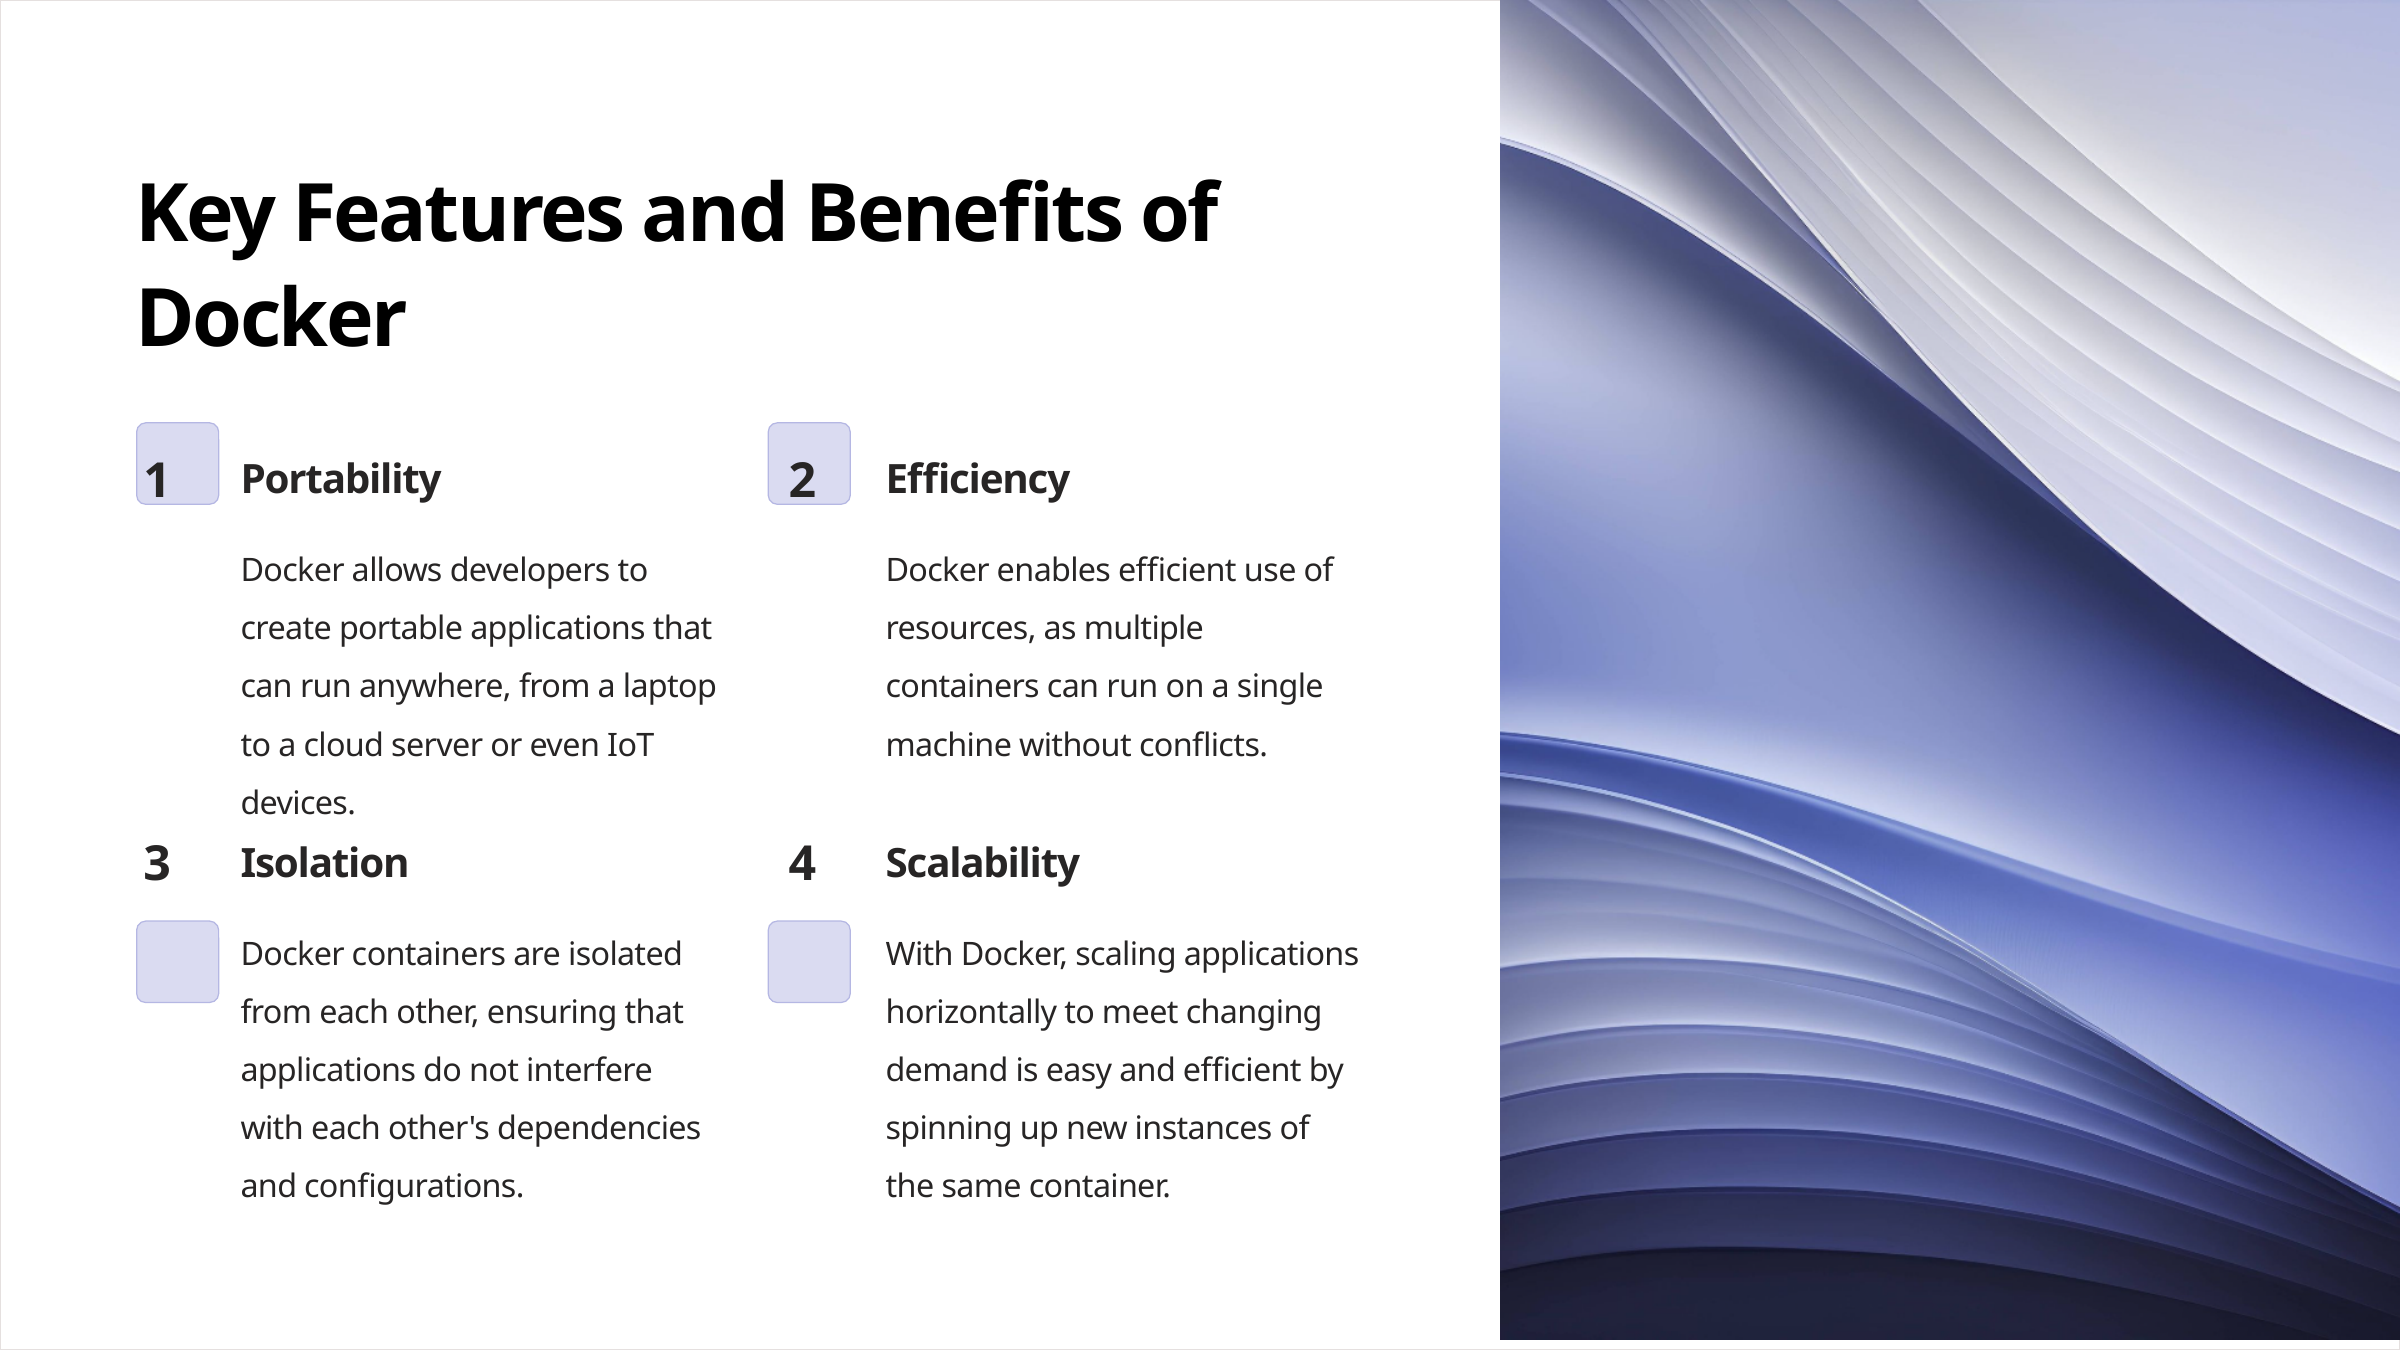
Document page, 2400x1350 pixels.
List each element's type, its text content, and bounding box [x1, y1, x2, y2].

text_box [0, 0, 2400, 1350]
text_box Docker containers are isolated from each other, ensuring that applications do not interfere with each other's dependencies and configurations. [225, 906, 734, 1195]
text_box 4 [786, 820, 819, 883]
text_box [136, 921, 219, 1003]
text_box Isolation [225, 825, 549, 878]
picture [1499, 0, 2400, 1340]
text_box Key Features and Benefits of Docker [120, 145, 1379, 354]
text_box 1 [146, 436, 169, 500]
text_box Docker allows developers to create portable applications that can run anywhere, from a laptop to a cloud server or even IoT devices. [225, 522, 734, 754]
text_box Portability [225, 441, 549, 494]
text_box [136, 422, 219, 505]
text_box With Docker, scaling applications horizontally to meet changing demand is easy and efficient by spinning up new instances of the same container. [870, 906, 1379, 1195]
text_box 2 [787, 436, 818, 500]
text_box 3 [141, 820, 173, 883]
text_box [768, 422, 851, 505]
text_box Efficiency [870, 441, 1194, 494]
text_box Scalability [870, 825, 1194, 878]
text_box [768, 921, 851, 1003]
text_box Docker enables efficient use of resources, as multiple containers can run on a single machine without conflicts. [870, 522, 1379, 754]
